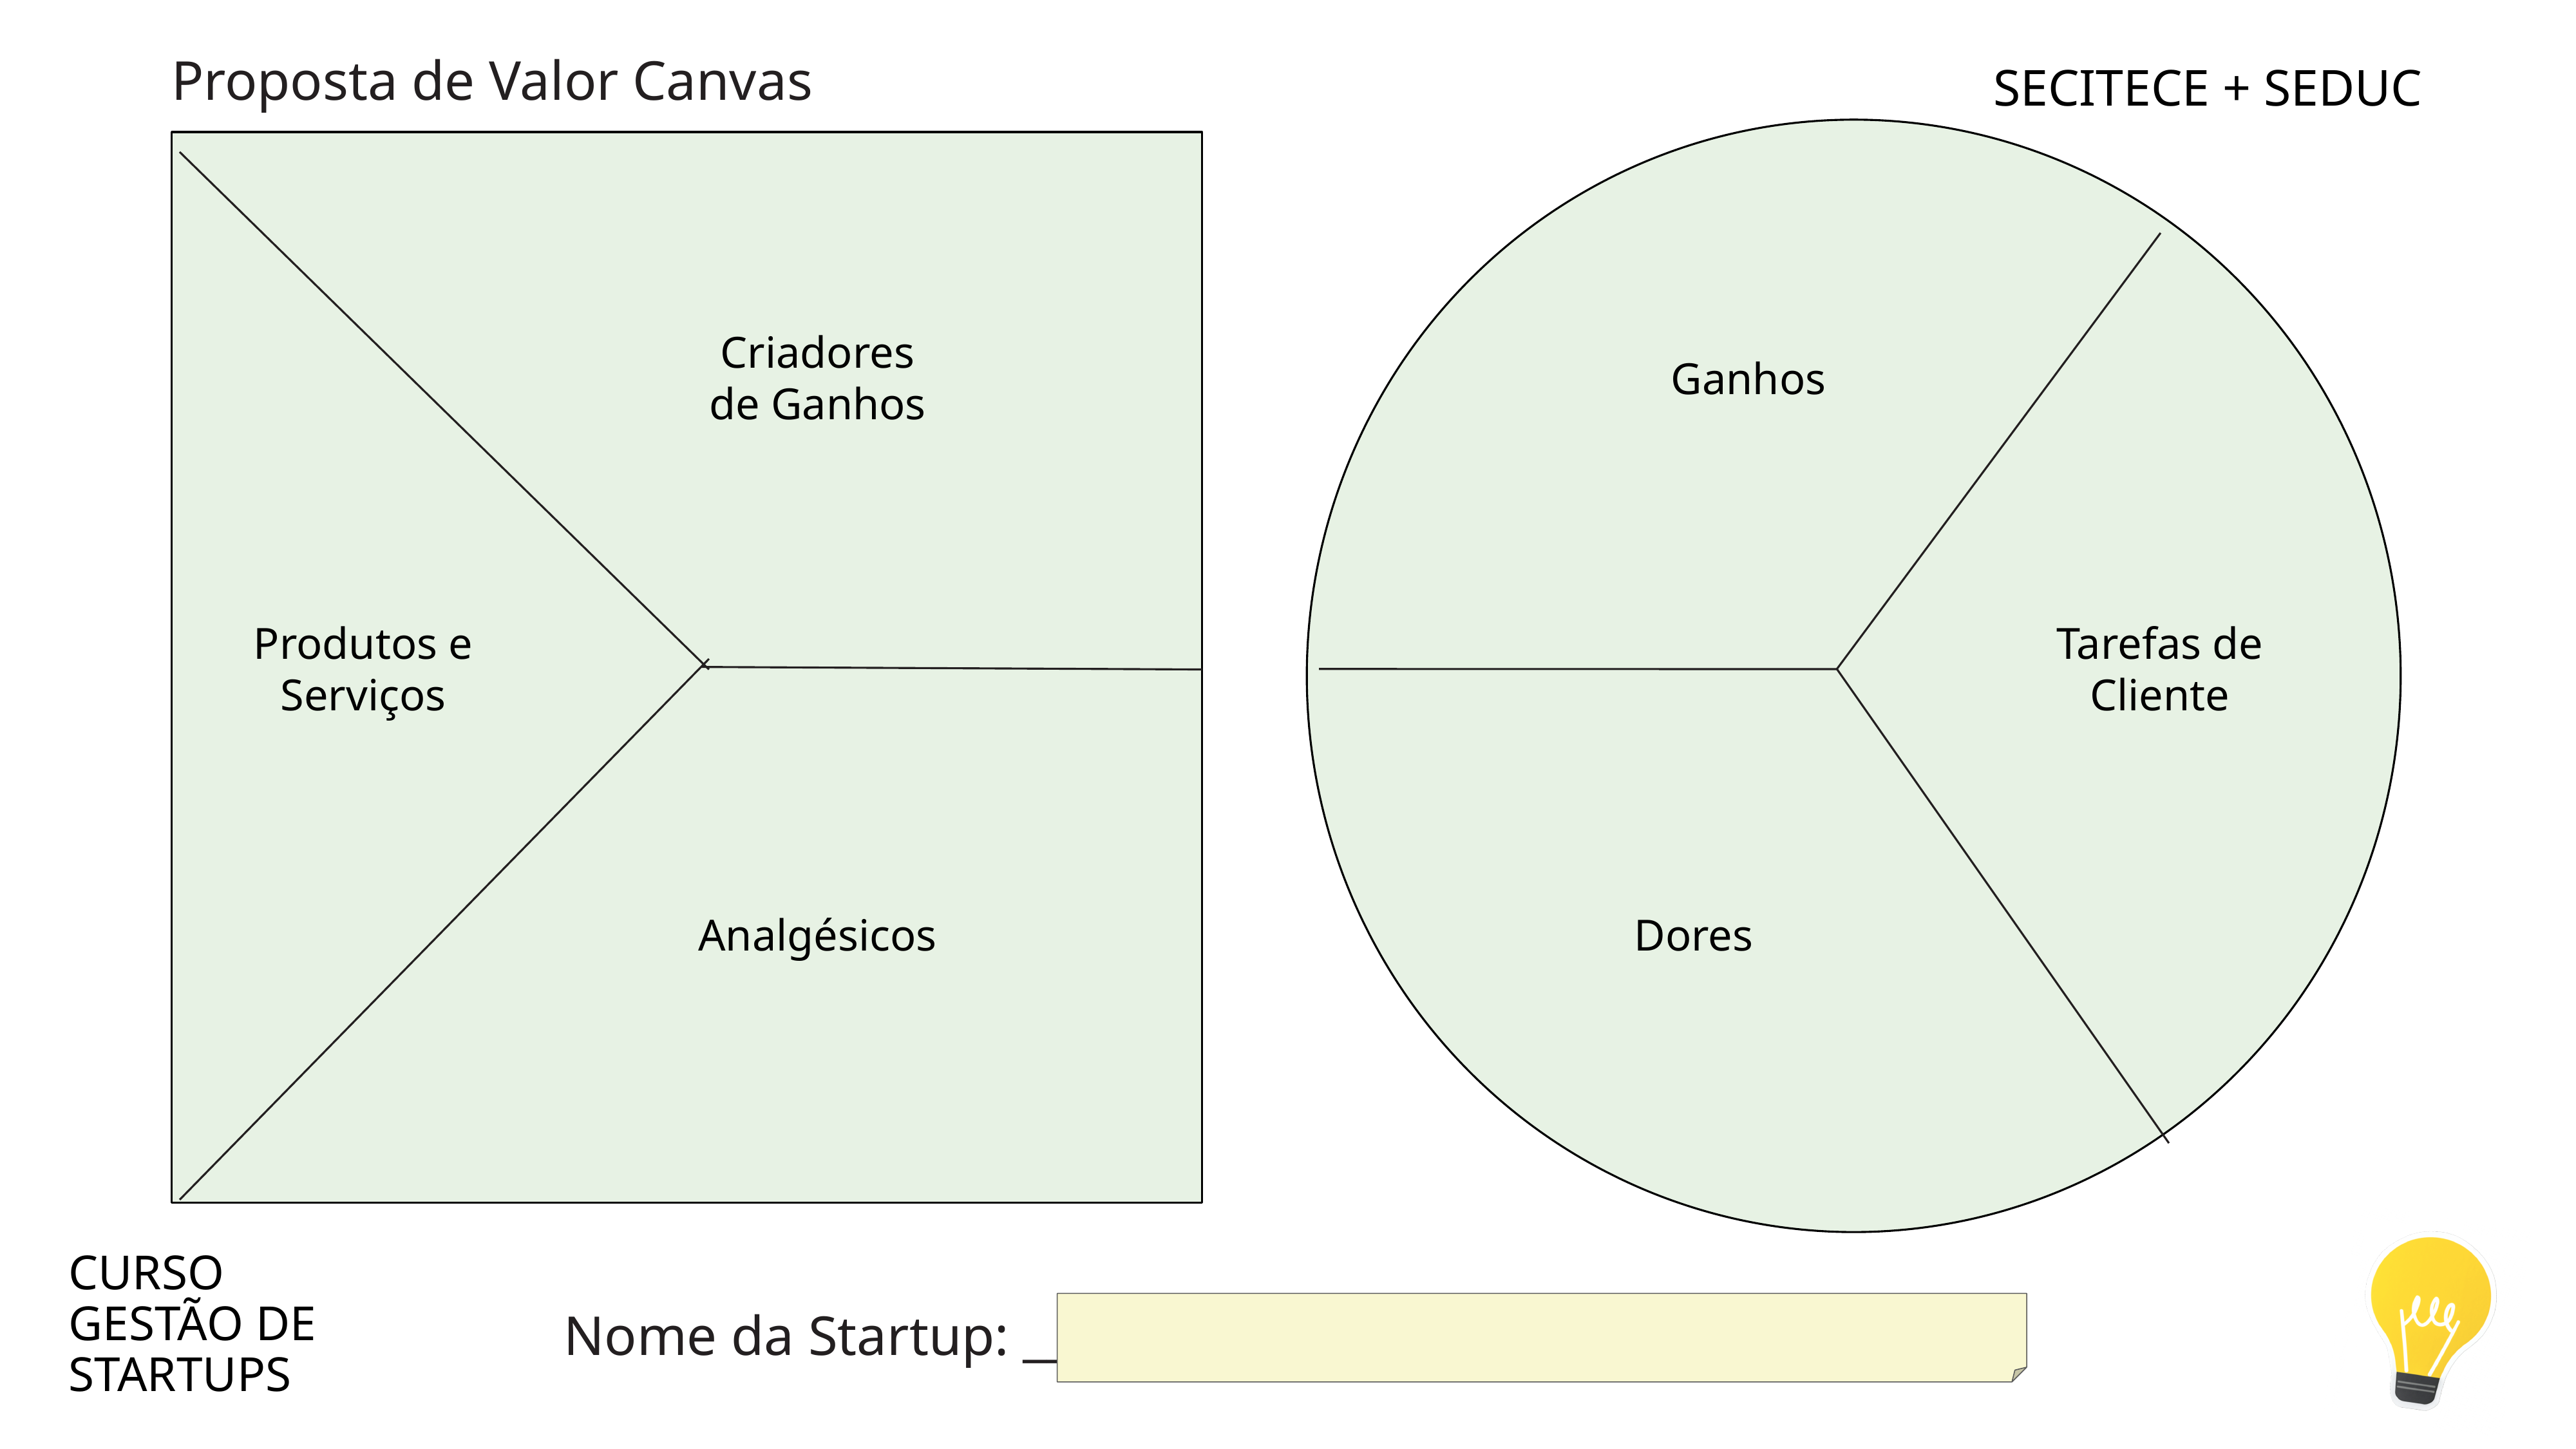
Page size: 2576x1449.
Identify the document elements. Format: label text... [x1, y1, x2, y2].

title Proposta de Valor Canvas [171, 44, 1307, 289]
text_box CURSO GESTÃO DE STARTUPS [43, 1223, 365, 1417]
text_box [549, 1291, 2027, 1382]
title Dores [1615, 905, 1773, 1150]
text_box SECITECE + SEDUC [1967, 21, 2512, 142]
title Ganhos [1615, 349, 1882, 594]
text_box [171, 289, 177, 1203]
picture [2324, 1202, 2532, 1438]
text_box [1307, 119, 2401, 1233]
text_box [179, 151, 1202, 1200]
title Tarefas de Cliente [2027, 614, 2294, 858]
